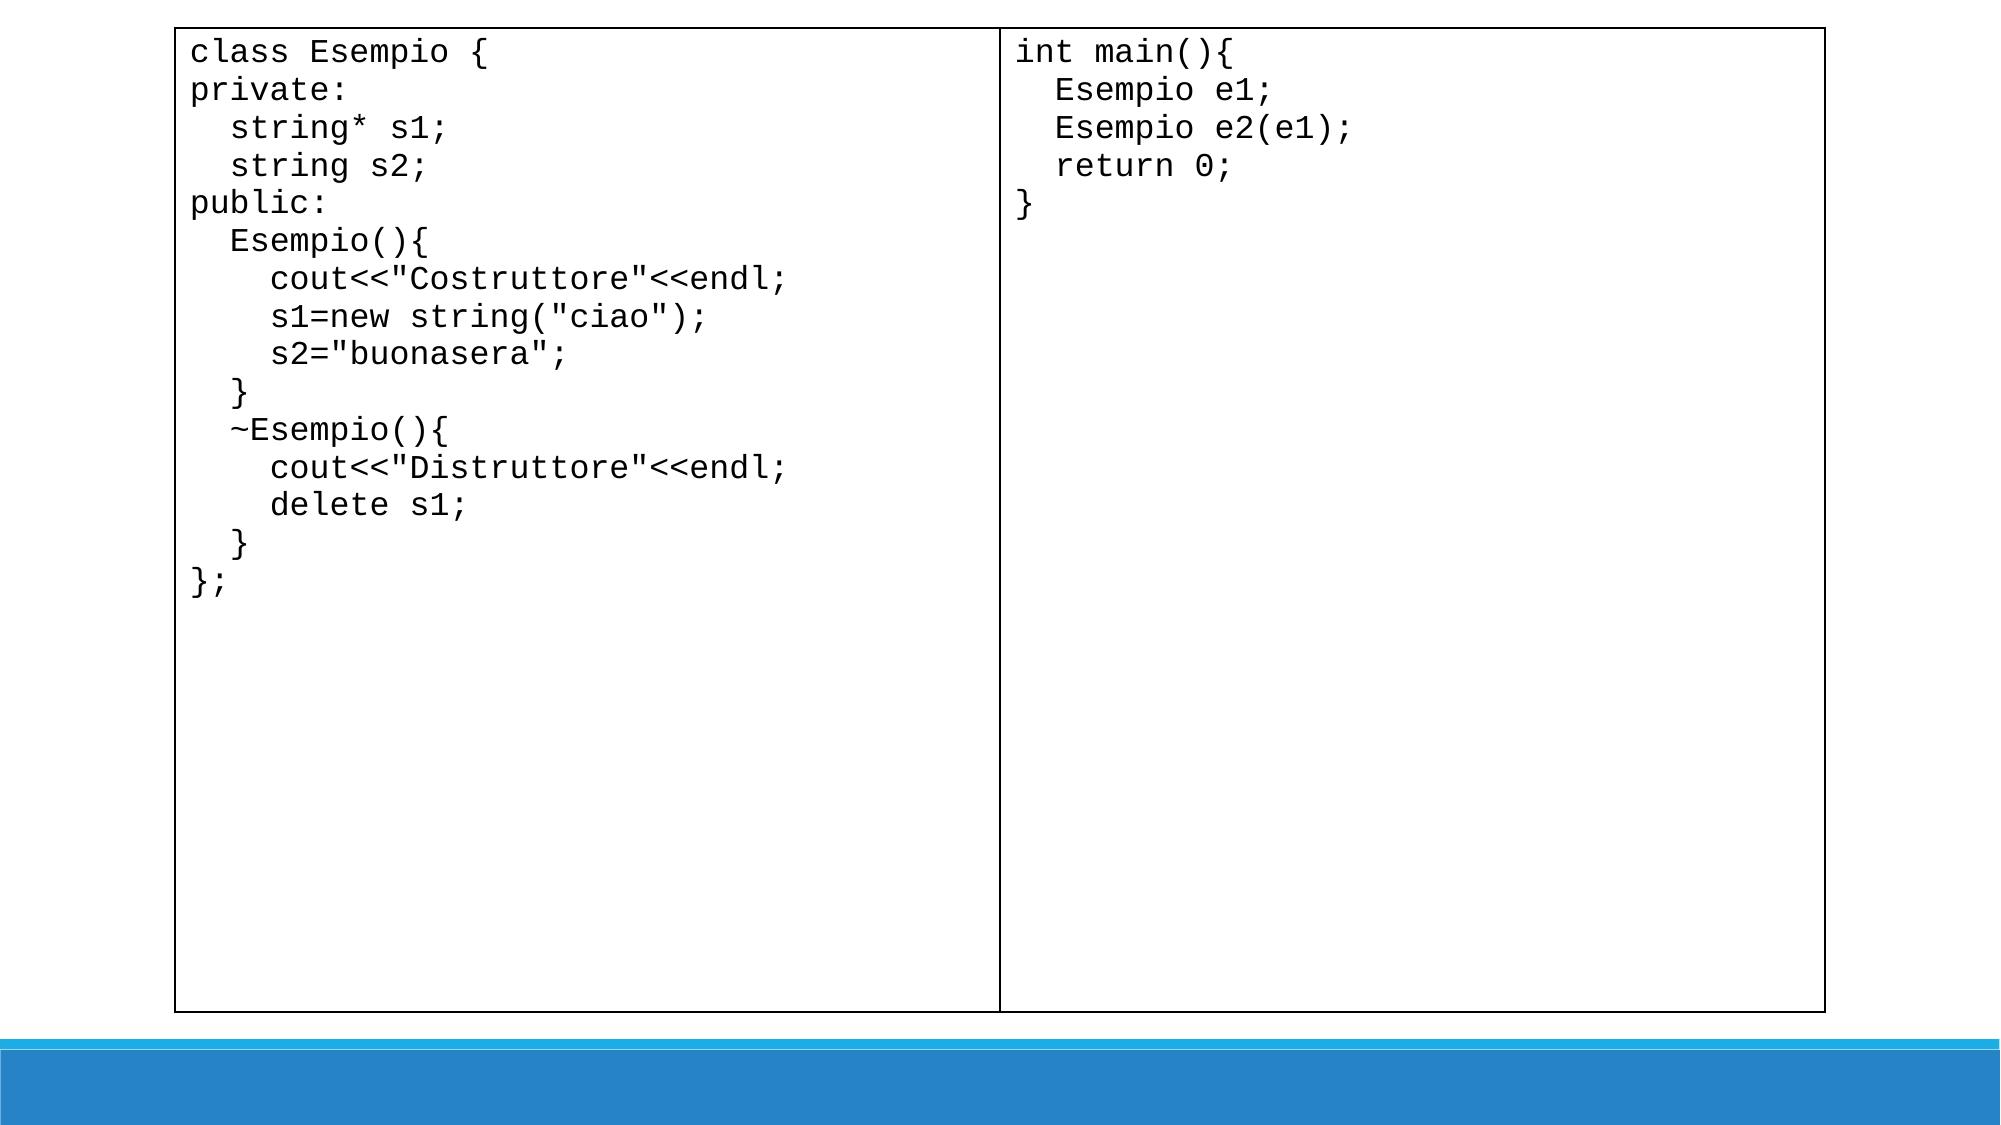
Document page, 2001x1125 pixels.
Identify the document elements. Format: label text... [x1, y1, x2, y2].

table_header class Esempio { private: string* s1; string s2; public: Esempio(){ cout<<"Costruttore"<<endl; s1=new string("ciao"); s2="buonasera"; } ~Esempio(){ cout<<"Distruttore"<<endl; delete s1; } }; [176, 29, 999, 1011]
table_header int main(){ Esempio e1; Esempio e2(e1); return 0; } [1001, 29, 1824, 1011]
